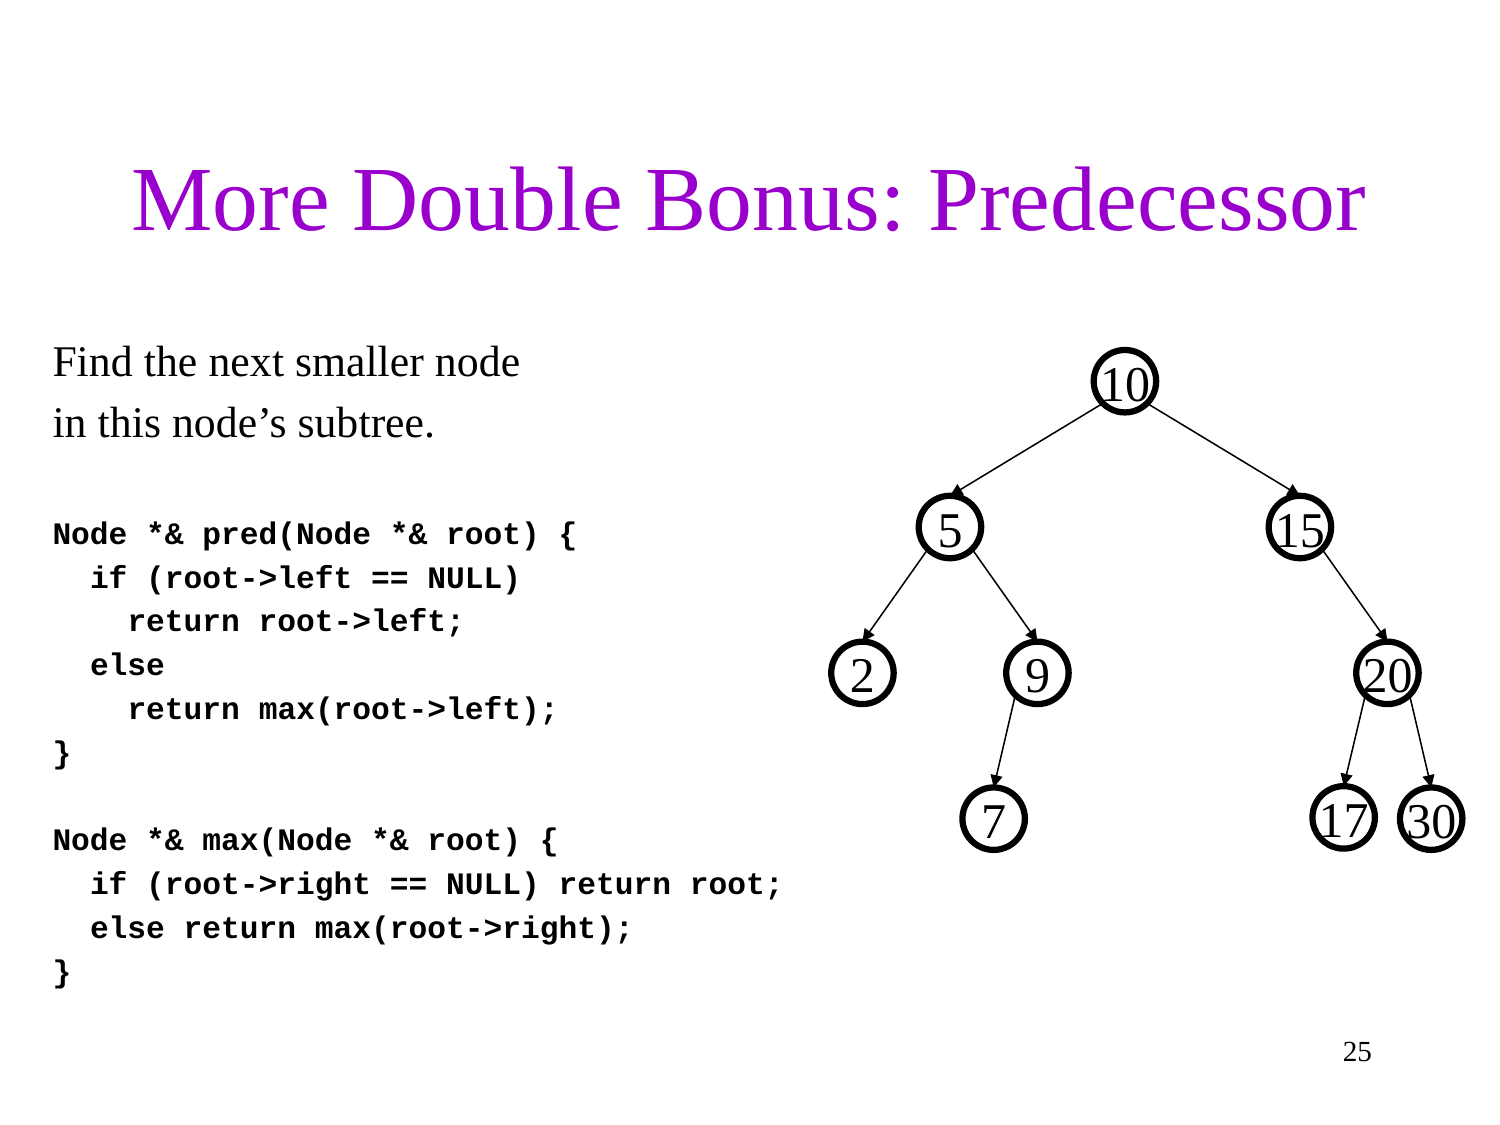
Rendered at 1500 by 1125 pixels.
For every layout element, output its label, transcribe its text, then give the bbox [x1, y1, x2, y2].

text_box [1146, 406, 1301, 493]
text_box 30 [1399, 787, 1463, 850]
text_box 15 [1268, 495, 1332, 559]
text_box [949, 406, 1104, 493]
text_box 10 [1093, 349, 1157, 413]
text_box 7 [962, 787, 1025, 850]
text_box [1409, 697, 1432, 785]
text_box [971, 552, 1038, 639]
text_box 2 [831, 641, 894, 705]
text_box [993, 697, 1016, 785]
slide_number 25 [1074, 1024, 1388, 1101]
text_box 17 [1312, 786, 1375, 849]
text_box 20 [1356, 641, 1419, 705]
text_box 5 [918, 496, 982, 559]
list Find the next smaller node in this node’s subtree. Node *& pred(Node *& root) { if (root->left == NULL) return root->left; else return max(root->left); } Node *& max(Node *& root) { if (root->right == NULL) return root; else return max(root->right); } [37, 324, 850, 1000]
text_box 9 [1006, 641, 1069, 705]
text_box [862, 552, 929, 639]
title More Double Bonus: Predecessor [112, 99, 1388, 288]
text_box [1343, 697, 1366, 784]
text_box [1321, 552, 1388, 639]
